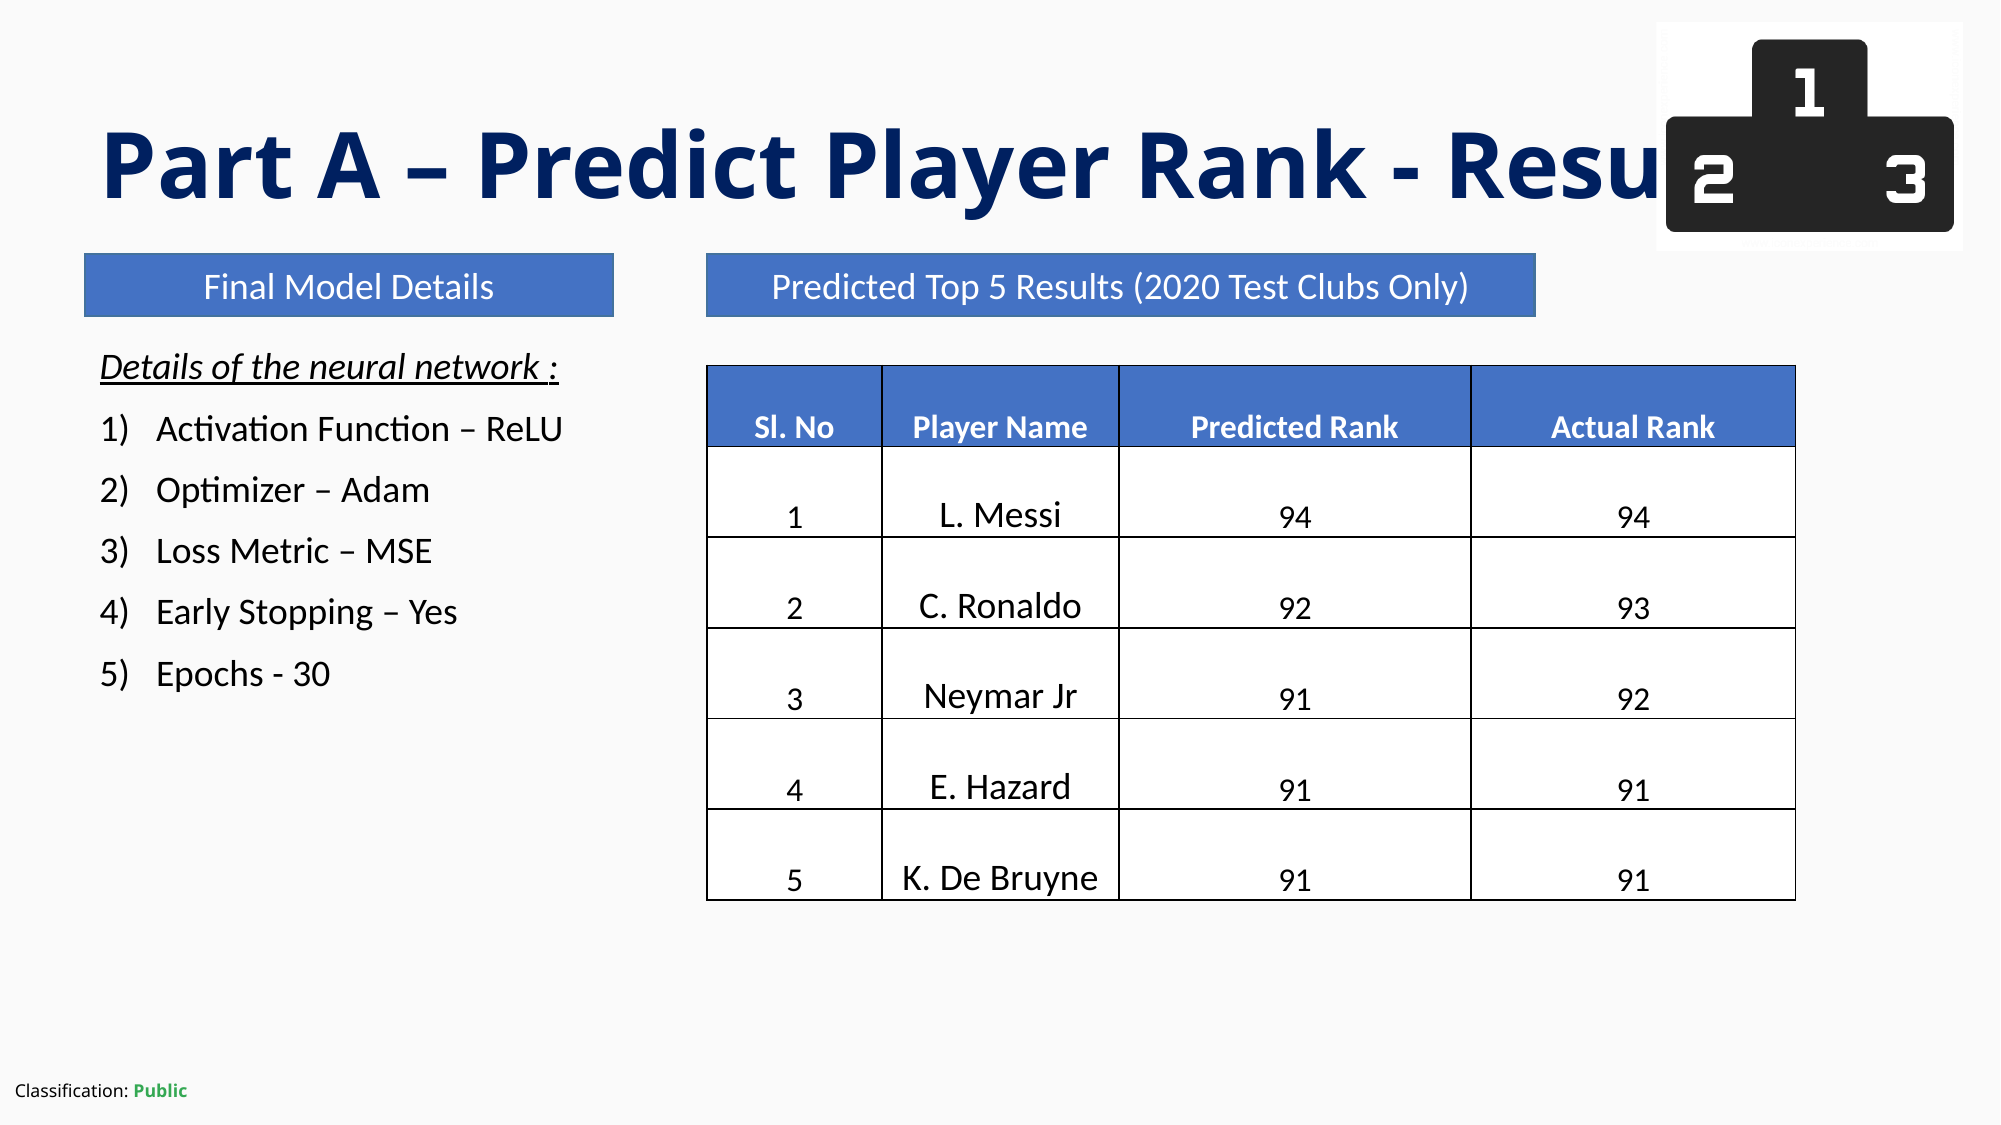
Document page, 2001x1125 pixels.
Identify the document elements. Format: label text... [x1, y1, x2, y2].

table_cell 91 [1472, 719, 1795, 808]
picture [1656, 21, 1963, 251]
table_cell 92 [1120, 538, 1470, 627]
table_cell 93 [1472, 538, 1795, 627]
table_cell 94 [1472, 447, 1795, 536]
table_cell 91 [1120, 629, 1470, 718]
table_cell 3 [708, 629, 881, 718]
table_header Actual Rank [1472, 366, 1795, 446]
table_cell 91 [1120, 719, 1470, 808]
table_cell E. Hazard [883, 719, 1118, 808]
table_cell K. De Bruyne [883, 810, 1118, 899]
table_cell 4 [708, 719, 881, 808]
table_cell 91 [1120, 810, 1470, 899]
title Part A – Predict Player Rank - Results [84, 59, 1810, 278]
text_box Predicted Top 5 Results (2020 Test Clubs Only) [706, 253, 1536, 317]
table_header Sl. No [708, 366, 881, 446]
list Details of the neural network : Activation Function – ReLU Optimizer – Adam Loss Metric – MSE Early Stopping – Yes Epochs - 30 [84, 339, 637, 991]
table_cell 91 [1472, 810, 1795, 899]
table_cell L. Messi [883, 447, 1118, 536]
table_cell 1 [708, 447, 881, 536]
table_cell 92 [1472, 629, 1795, 718]
table_cell 94 [1120, 447, 1470, 536]
table_header Player Name [883, 366, 1118, 446]
table_cell 5 [708, 810, 881, 899]
table_cell C. Ronaldo [883, 538, 1118, 627]
text_box Final Model Details [84, 253, 614, 317]
table_cell 2 [708, 538, 881, 627]
table_header Predicted Rank [1120, 366, 1470, 446]
table_cell Neymar Jr [883, 629, 1118, 718]
